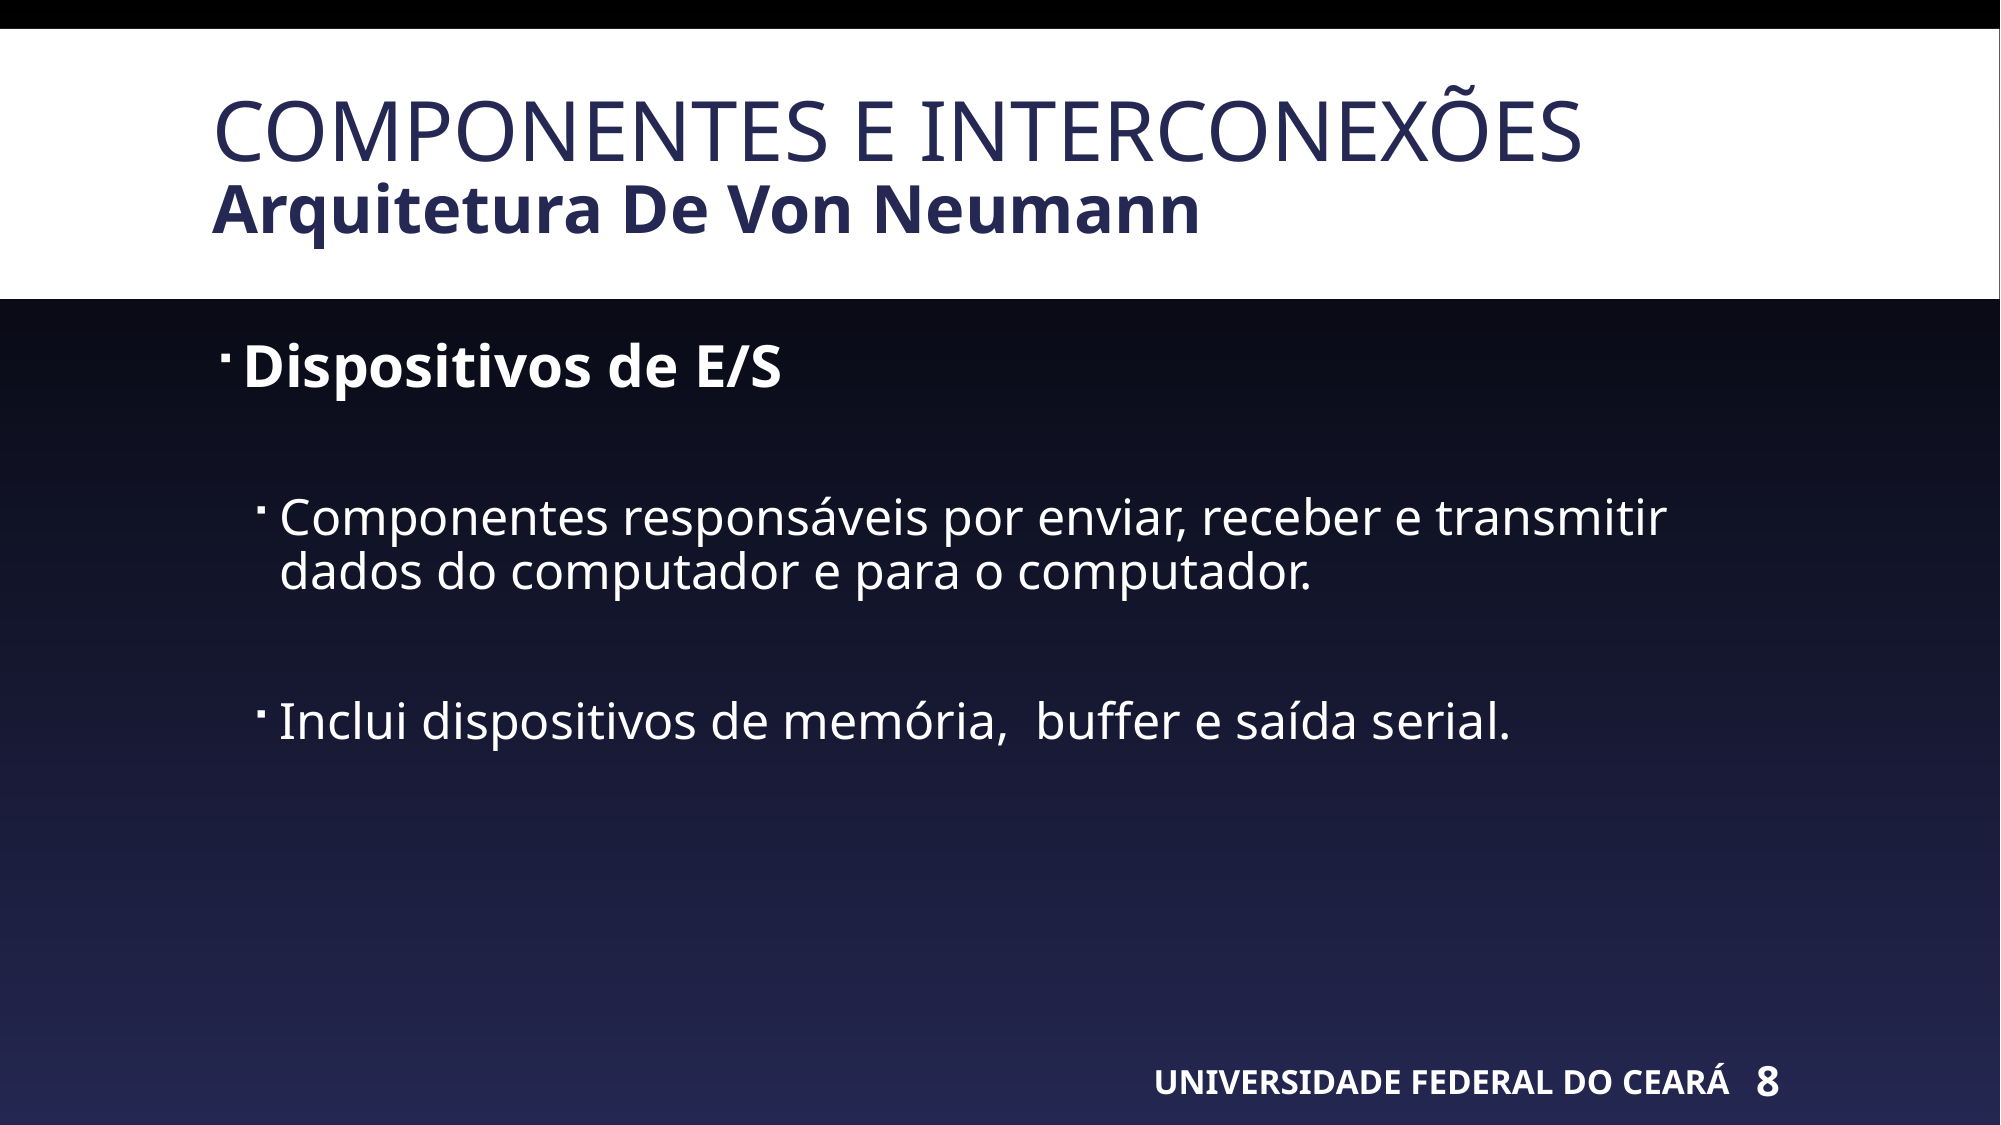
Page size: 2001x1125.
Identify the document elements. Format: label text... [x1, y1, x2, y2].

slide_number 8 [1748, 1053, 1904, 1114]
title Componentes e interconexões Arquitetura De Von Neumann [197, 46, 1803, 295]
list Dispositivos de E/S Componentes responsáveis por enviar, receber e transmitir dados do computador e para o computador. Inclui dispositivos de memória, buffer e saída serial. [197, 329, 1803, 1020]
footer UNIVERSIDADE FEDERAL DO CEARÁ [918, 1053, 1746, 1114]
